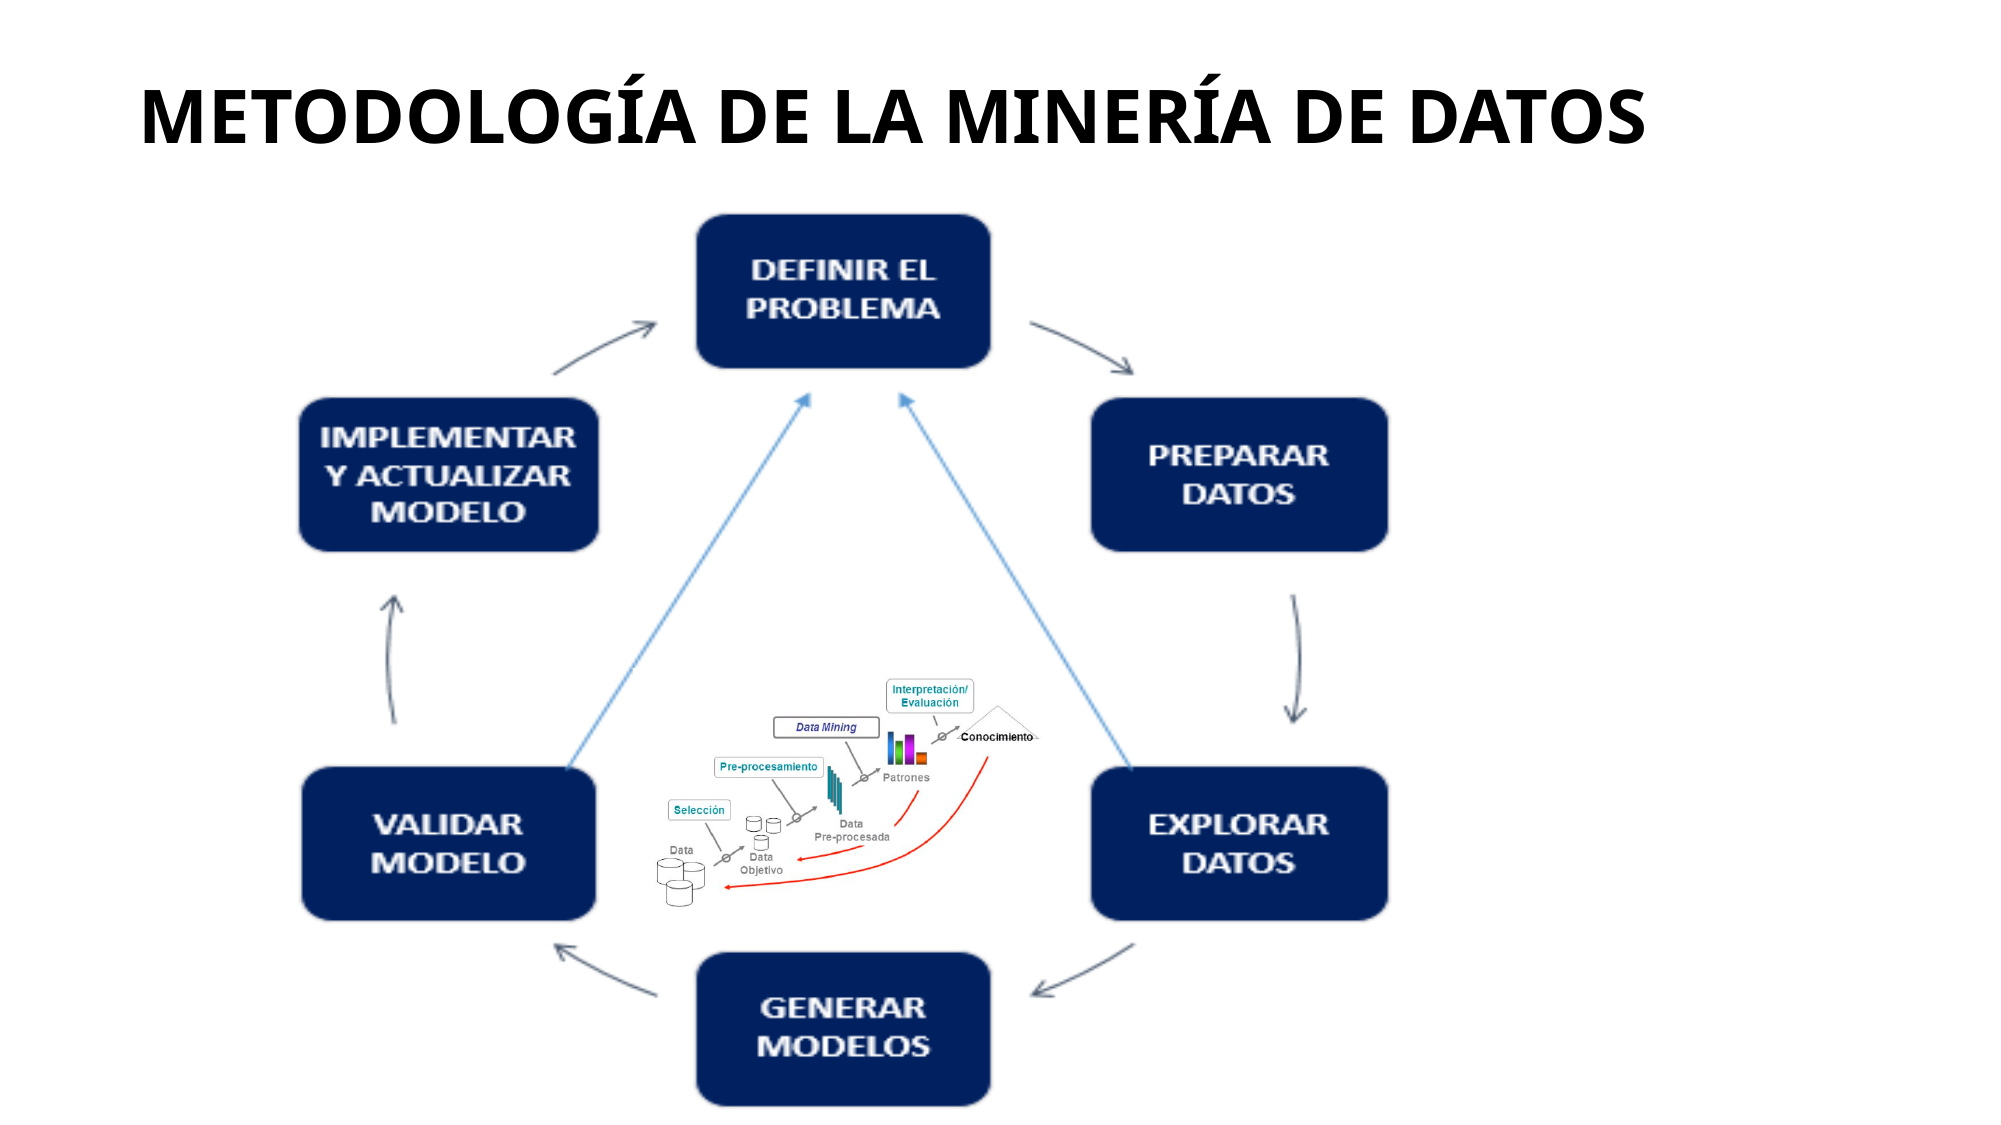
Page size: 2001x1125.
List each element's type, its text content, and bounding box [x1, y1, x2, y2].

picture [244, 172, 1498, 1125]
title METODOLOGÍA DE LA MINERÍA DE DATOS [123, 40, 1849, 199]
